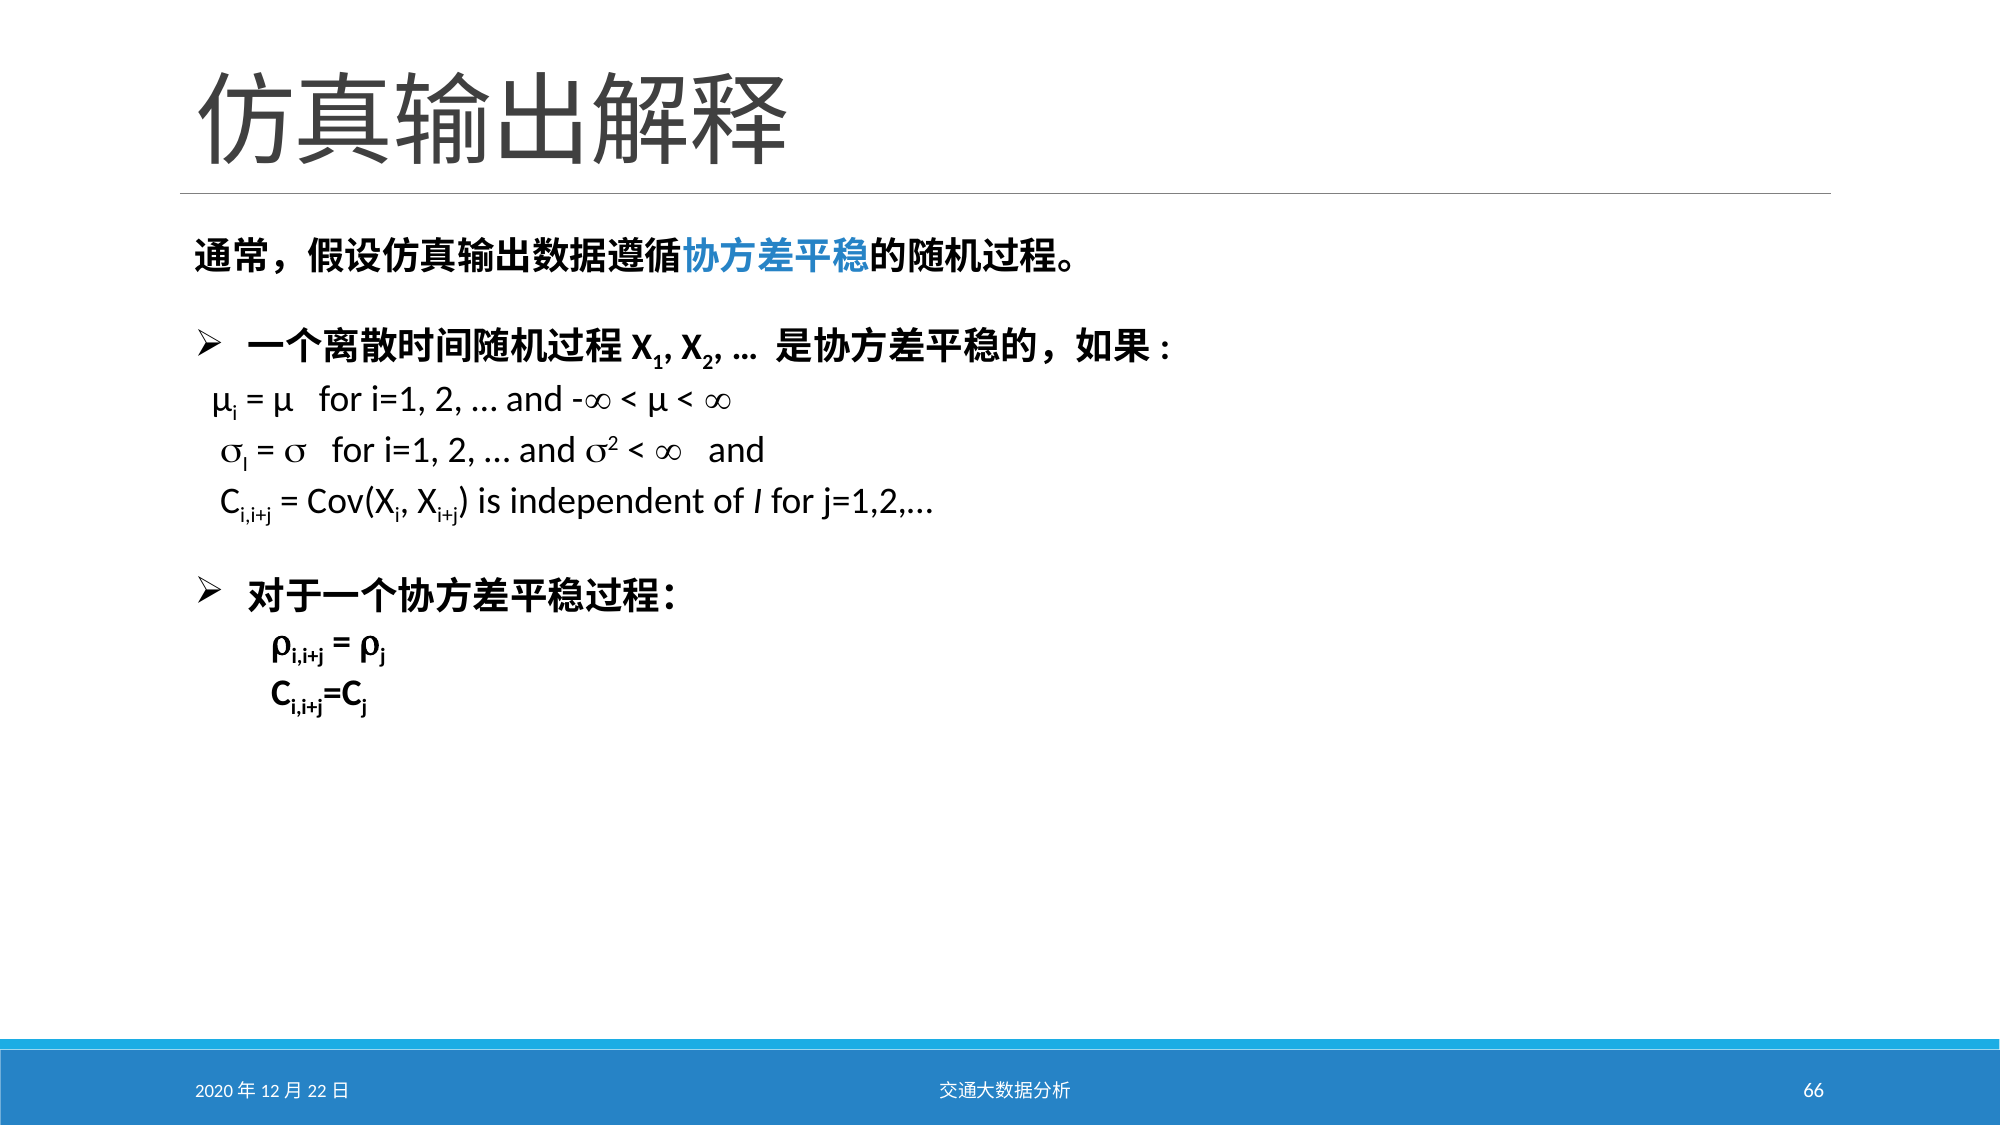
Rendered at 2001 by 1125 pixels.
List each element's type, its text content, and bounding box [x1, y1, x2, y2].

footer 交通大数据分析 [609, 1059, 1401, 1120]
slide_number 66 [1624, 1059, 1840, 1120]
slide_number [179, 1059, 586, 1120]
title 仿真输出解释 [179, 20, 1830, 185]
text_box 通常，假设仿真输出数据遵循协方差平稳的随机过程。 一个离散时间随机过程X1, X2, … 是协方差平稳的，如果: µi = µ for i=1, 2, … and - < µ <  I =  for i=1, 2, … and 2 <  and Ci,i+j = Cov(Xi, Xi+j) is independent of I for j=1,2,… 对于一个协方差平稳过程： i,i+j = j Ci,i+j=Cj [179, 224, 1874, 727]
